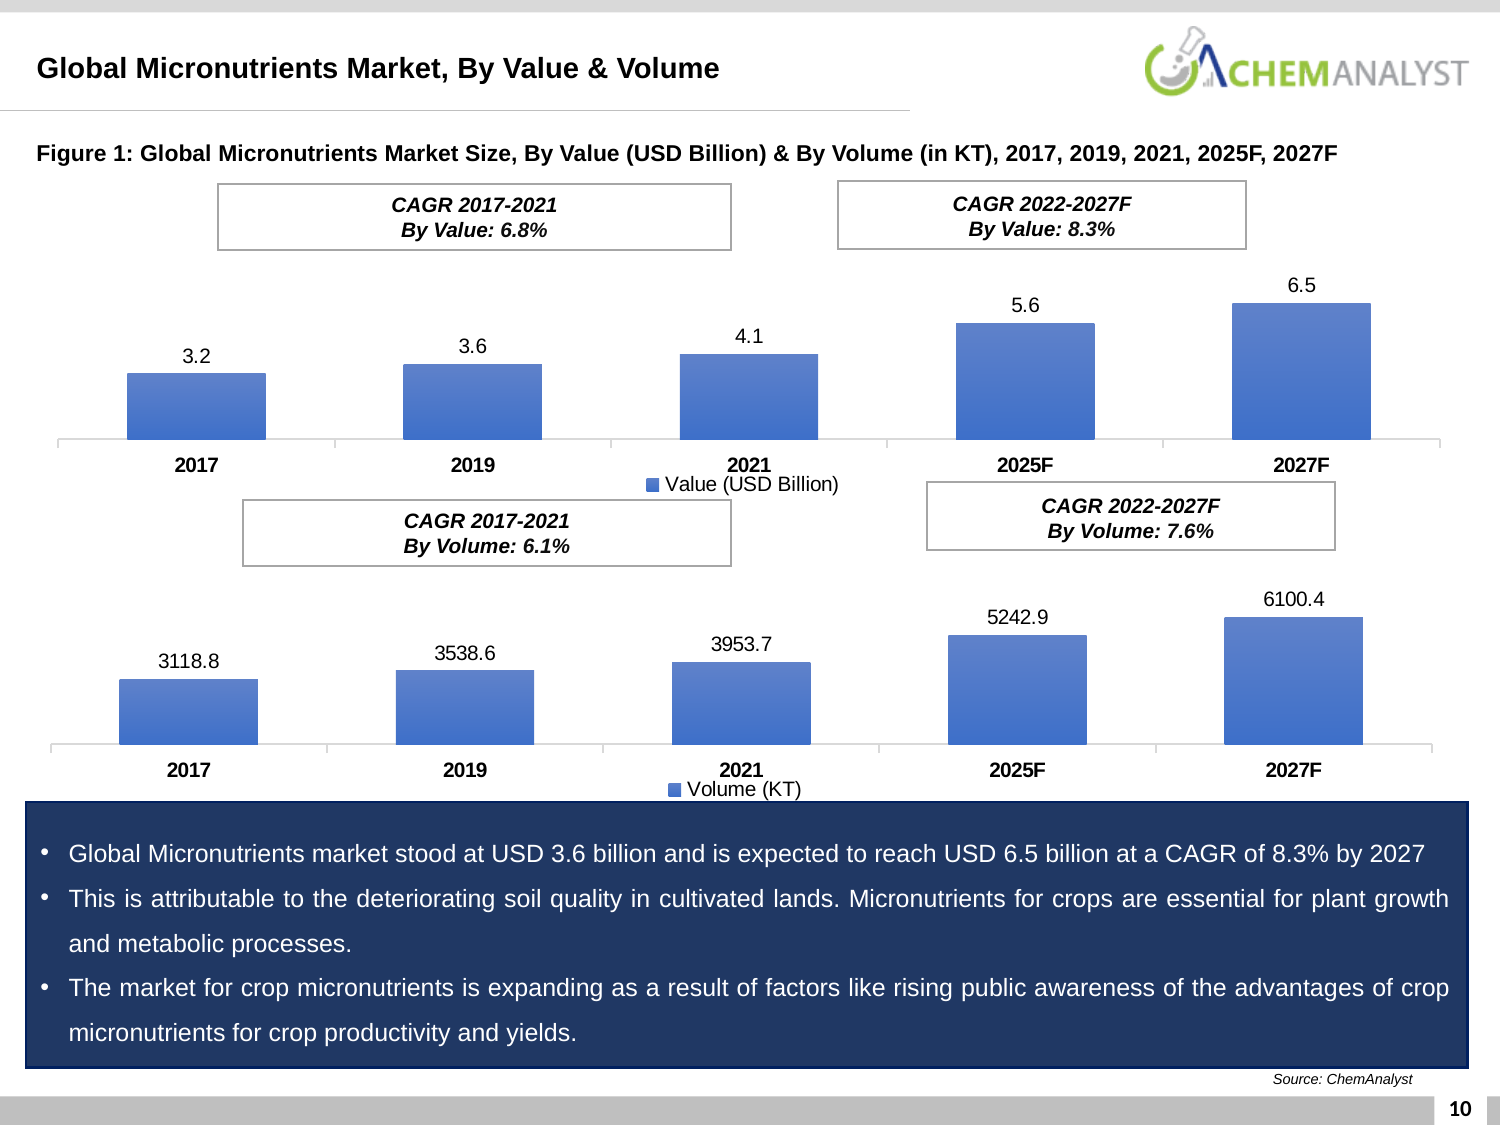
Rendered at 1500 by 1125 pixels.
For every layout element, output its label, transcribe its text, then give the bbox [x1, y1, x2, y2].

text_box CAGR 2017-2021 By Volume: 6.1% [242, 517, 732, 522]
text_box CAGR 2017-2021 By Value: 6.8% [217, 183, 732, 217]
list Global Micronutrients Market, By Value & Volume [21, 31, 1239, 107]
text_box Source: ChemAnalyst [1190, 1062, 1428, 1095]
text_box CAGR 2022-2027F By Value: 8.3% [837, 180, 1247, 217]
text_box Figure 1: Global Micronutrients Market Size, By Value (USD Billion) & By Volume (in KT), 2017, 2019, 2021, 2025F, 2027F [21, 117, 1500, 174]
text_box Global Micronutrients market stood at USD 3.6 billion and is expected to reach USD 6.5 billion at a CAGR of 8.3% by 2027 This is attributable to the deteriorating soil quality in cultivated lands. Micronutrients for crops are essential for plant growth and metabolic processes. The market for crop micronutrients is expanding as a result of factors like rising public awareness of the advantages of crop micronutrients for crop productivity and yields. [25, 801, 1469, 1069]
chart [13, 522, 1456, 822]
chart [21, 217, 1464, 517]
text_box CAGR 2022-2027F By Volume: 7.6% [926, 517, 1336, 522]
picture [1145, 26, 1479, 113]
